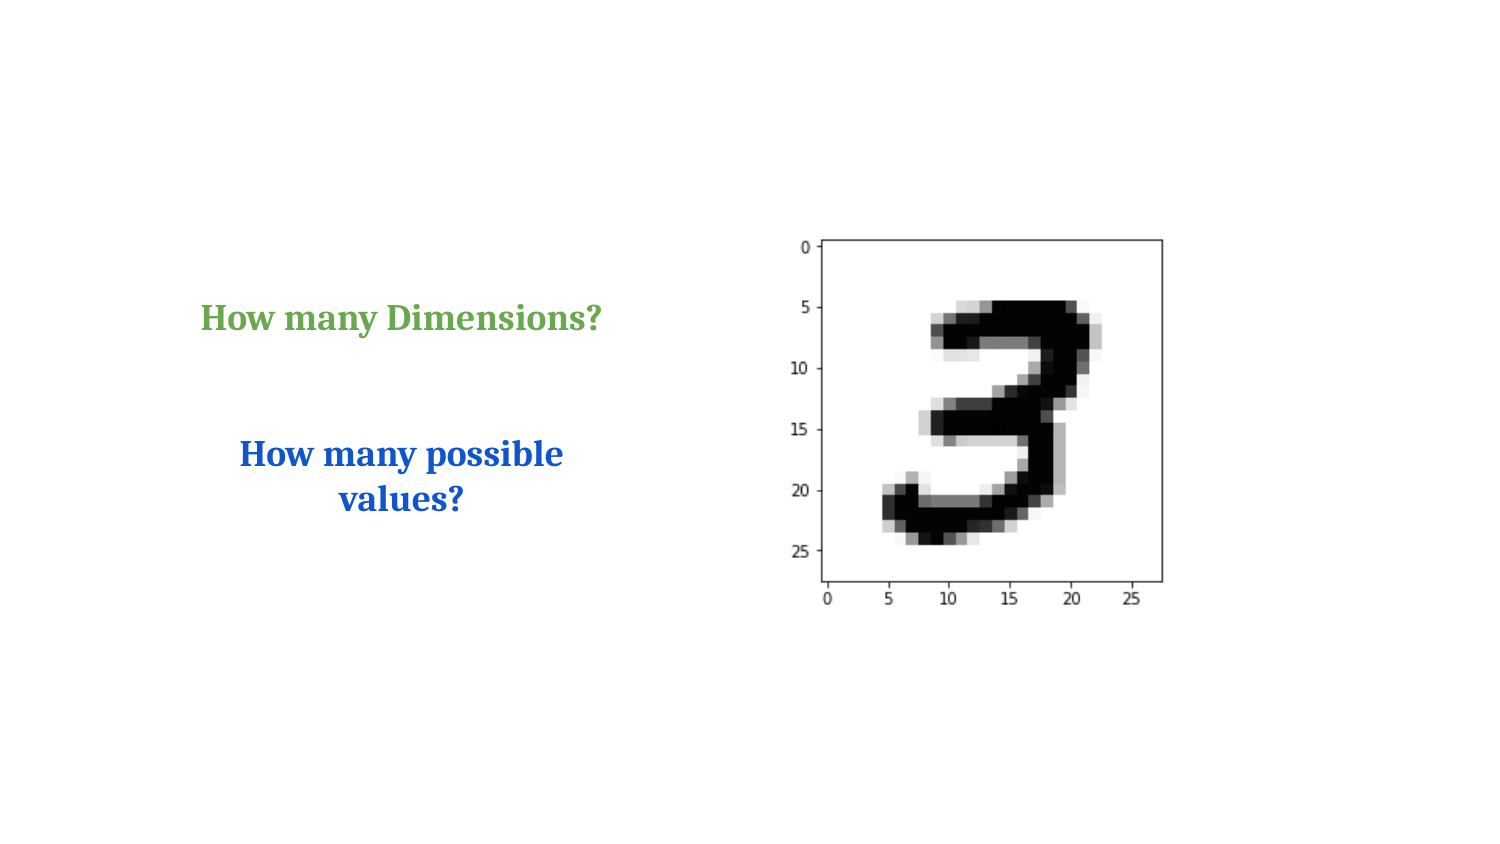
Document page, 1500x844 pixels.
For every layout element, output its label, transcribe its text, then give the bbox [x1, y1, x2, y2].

text_box How many possible values? [159, 424, 645, 523]
picture [779, 224, 1179, 619]
text_box How many Dimensions? [159, 266, 645, 365]
